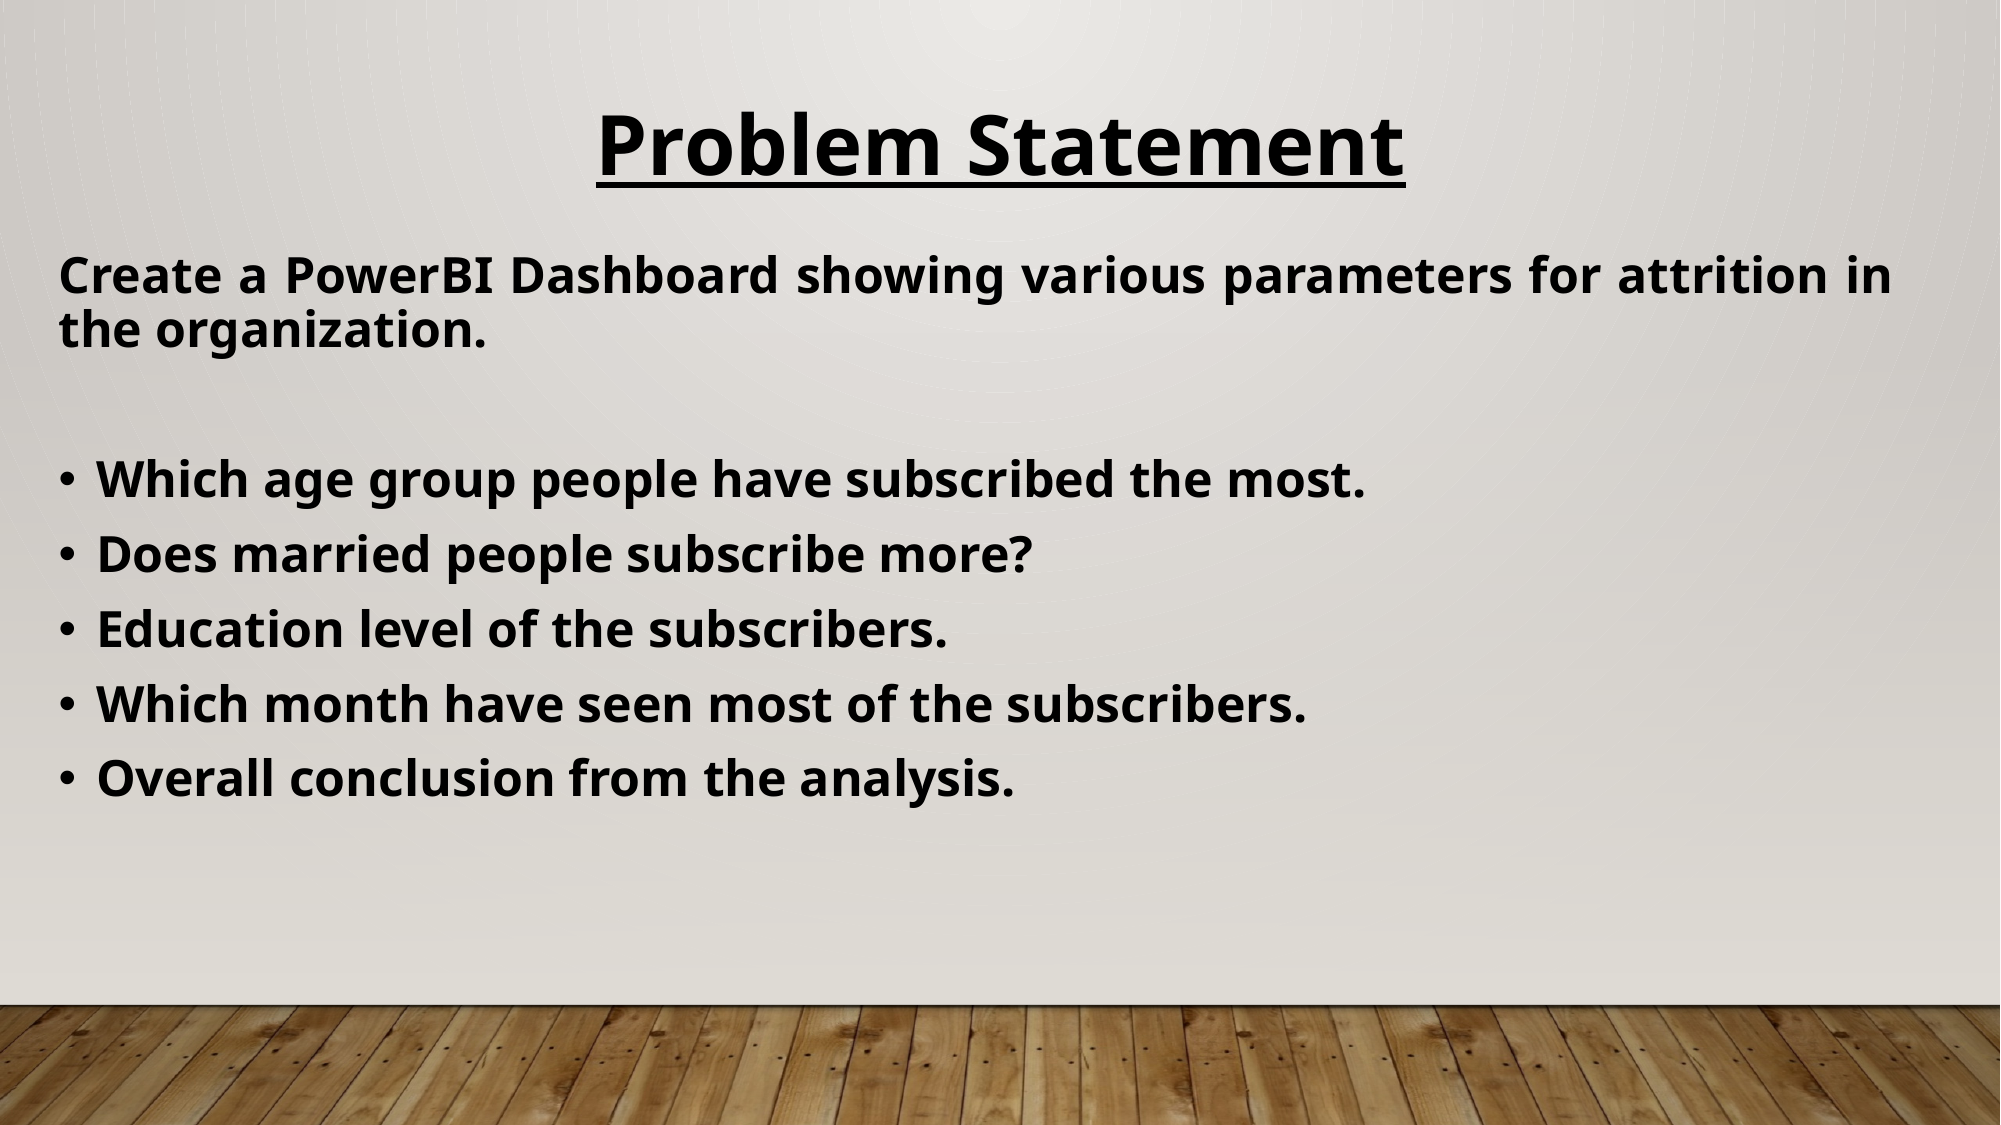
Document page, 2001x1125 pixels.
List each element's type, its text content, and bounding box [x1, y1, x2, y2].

text_box Problem Statement [68, 85, 1934, 200]
picture [0, 1005, 2000, 1125]
text_box Create a PowerBI Dashboard showing various parameters for attrition in the organization. Which age group people have subscribed the most. Does married people subscribe more? Education level of the subscribers. Which month have seen most of the subscribers. Overall conclusion from the analysis. [43, 243, 1910, 957]
